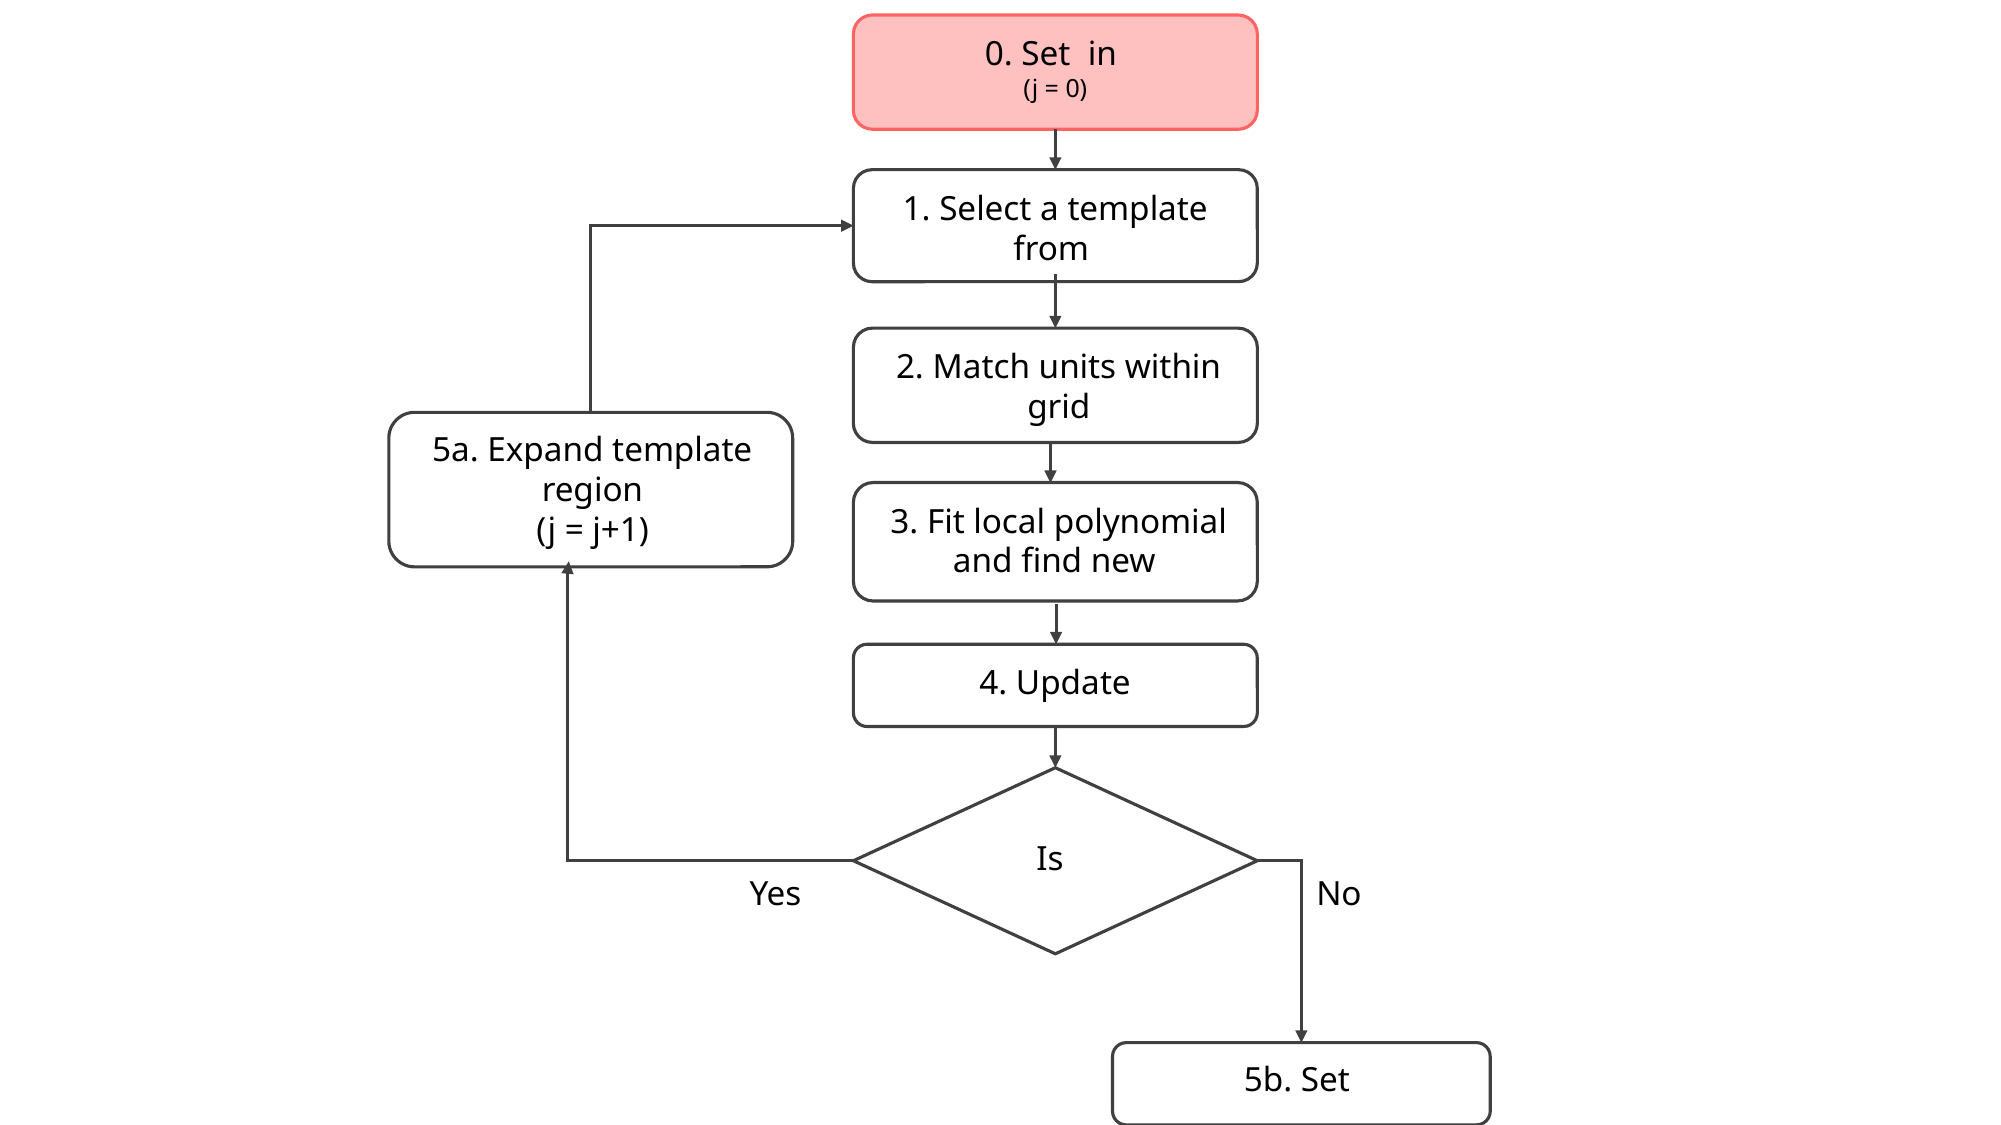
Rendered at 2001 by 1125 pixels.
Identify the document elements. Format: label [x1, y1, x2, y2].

text_box [388, 14, 1491, 1125]
